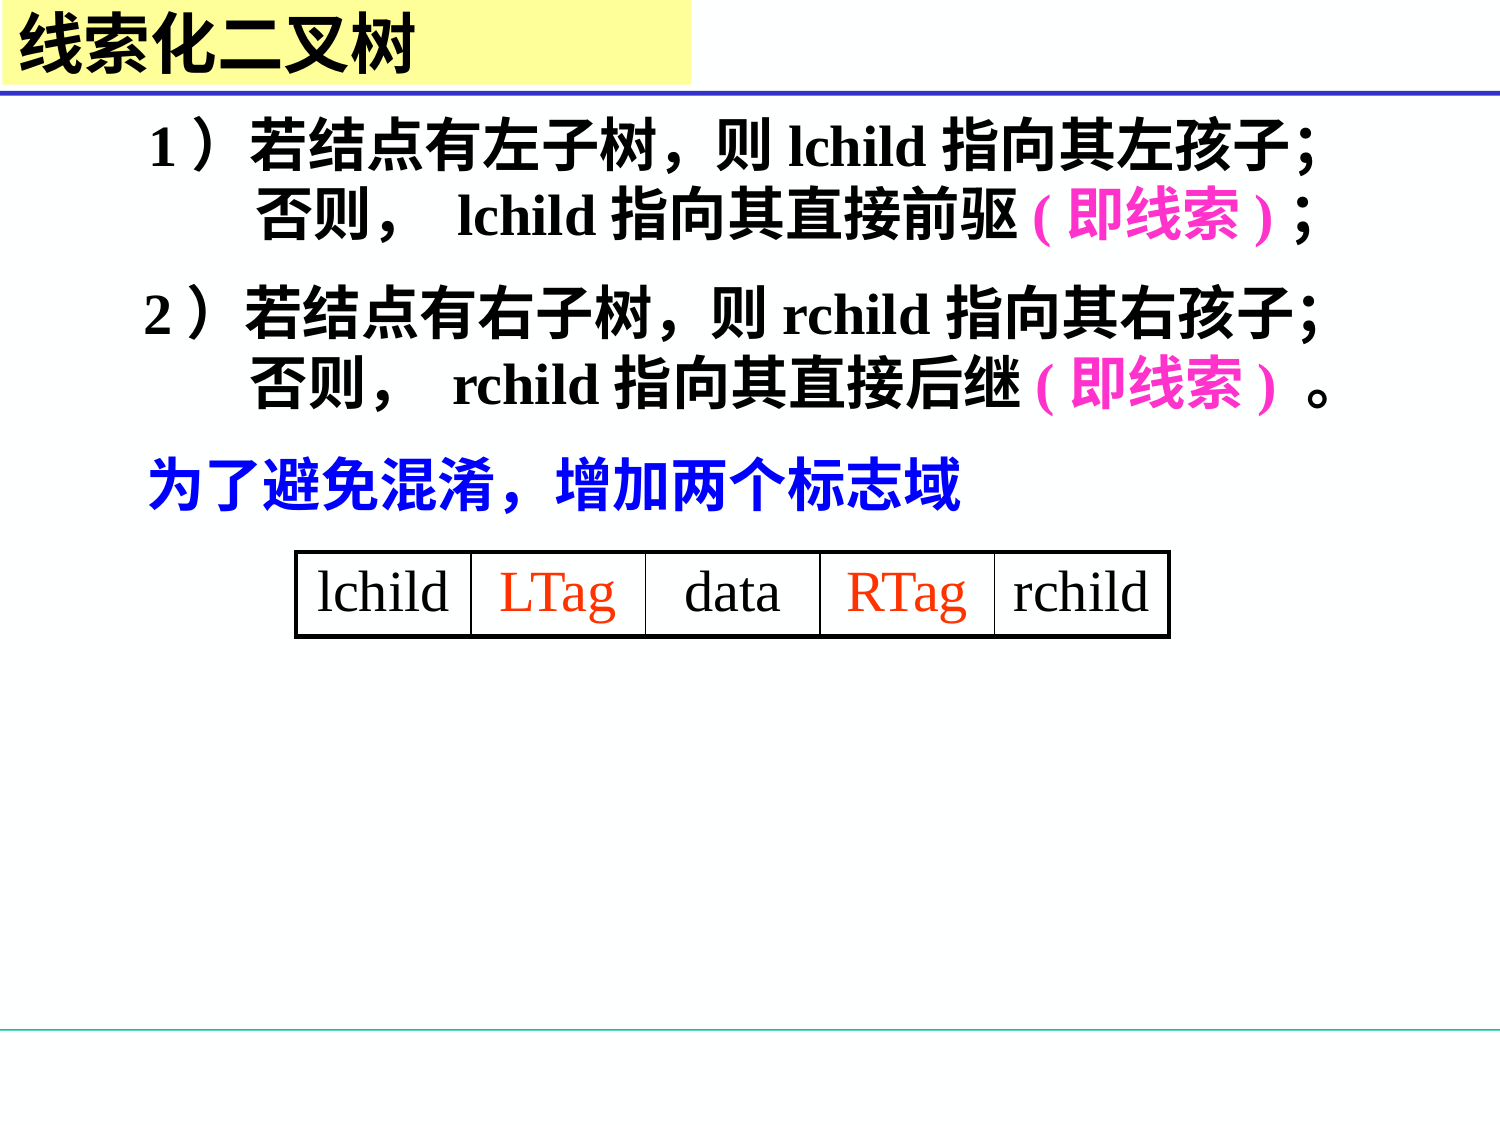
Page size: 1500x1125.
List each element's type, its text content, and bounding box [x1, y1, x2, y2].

text_box 为了避免混淆，增加两个标志域 [131, 440, 977, 526]
text_box 线索化二叉树 [2, 0, 691, 85]
table_header data [646, 554, 819, 634]
table_header rchild [995, 554, 1167, 634]
table_header lchild [298, 554, 470, 634]
text_box 2）若结点有右子树，则rchild指向其右孩子； 否则， rchild指向其直接后继(即线索) 。 [128, 268, 1379, 424]
table_header LTag [472, 554, 645, 634]
table_header RTag [821, 554, 994, 634]
text_box 1）若结点有左子树，则lchild指向其左孩子； 否则， lchild指向其直接前驱(即线索)； [133, 100, 1365, 255]
